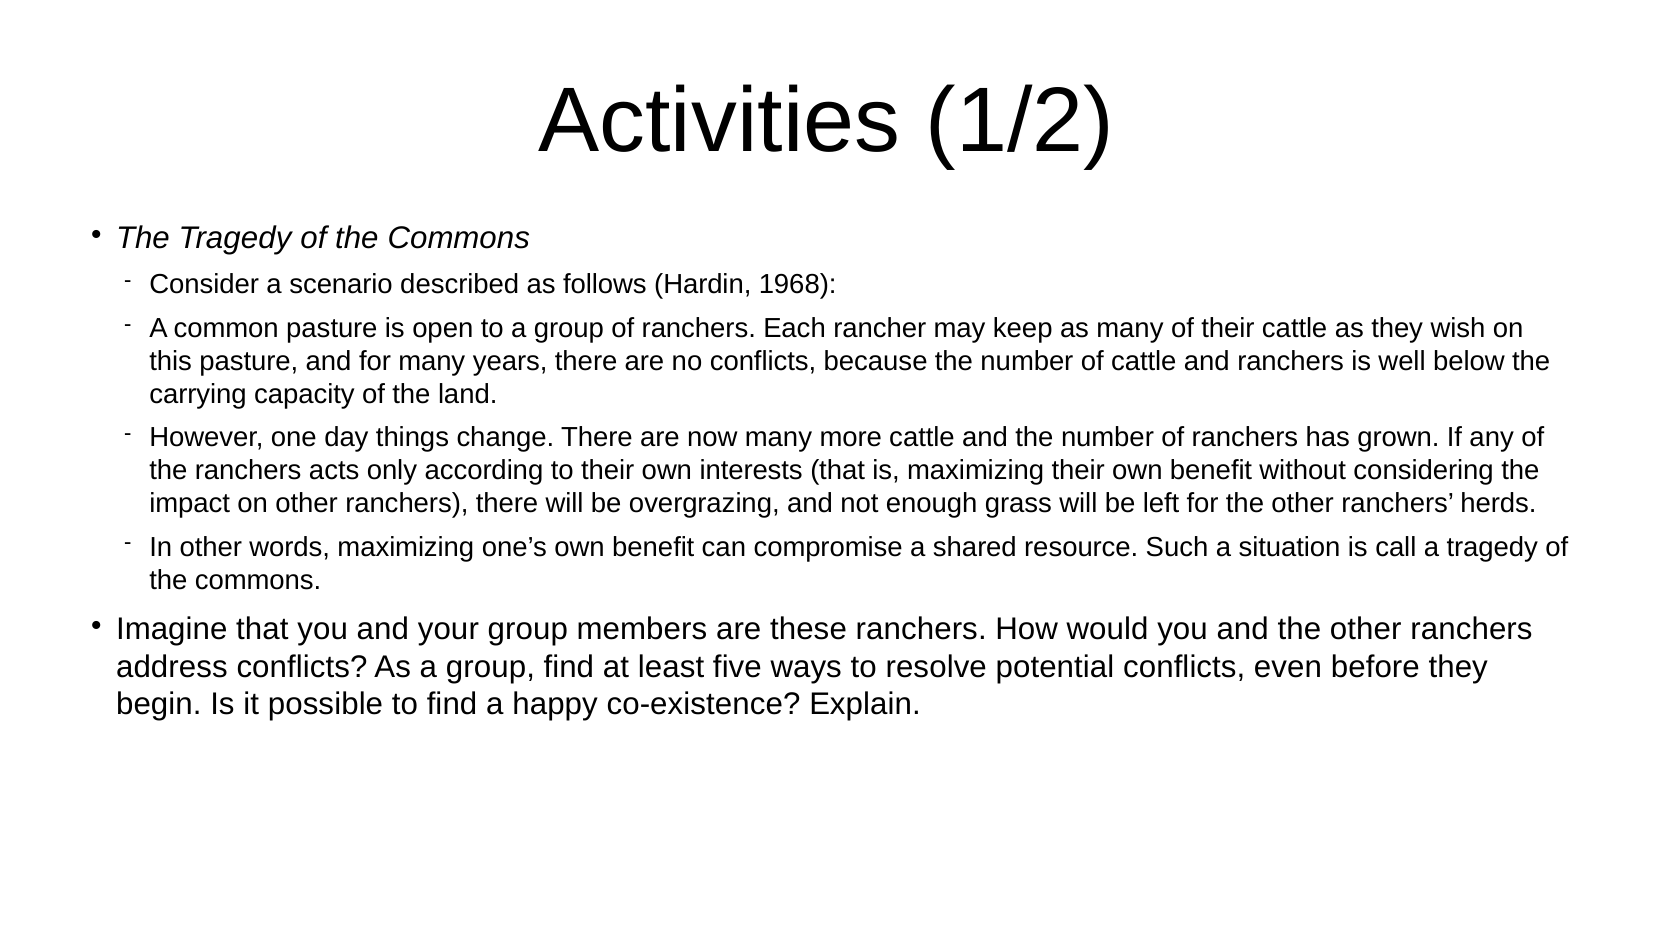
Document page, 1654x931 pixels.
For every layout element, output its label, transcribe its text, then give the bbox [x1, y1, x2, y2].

text_box The Tragedy of the Commons Consider a scenario described as follows (Hardin, 1968): A common pasture is open to a group of ranchers. Each rancher may keep as many of their cattle as they wish on this pasture, and for many years, there are no conflicts, because the number of cattle and ranchers is well below the carrying capacity of the land. However, one day things change. There are now many more cattle and the number of ranchers has grown. If any of the ranchers acts only according to their own interests (that is, maximizing their own benefit without considering the impact on other ranchers), there will be overgrazing, and not enough grass will be left for the other ranchers’ herds. In other words, maximizing one’s own benefit can compromise a shared resource. Such a situation is call a tragedy of the commons. Imagine that you and your group members are these ranchers. How would you and the other ranchers address conflicts? As a group, find at least five ways to resolve potential conflicts, even before they begin. Is it possible to find a happy co-existence? Explain. [82, 217, 1571, 757]
text_box Activities (1/2) [82, 37, 1571, 193]
